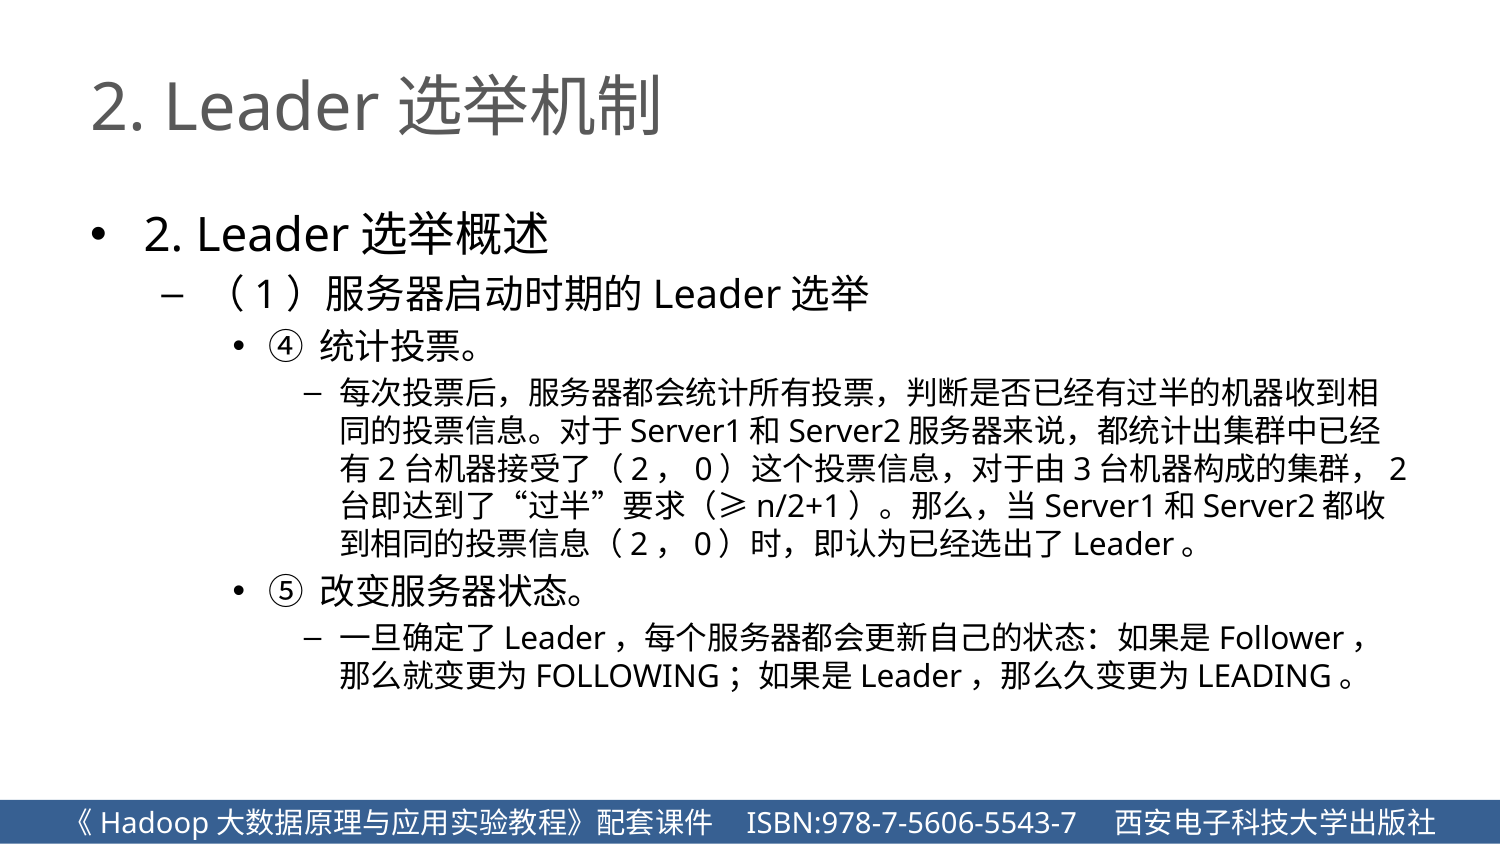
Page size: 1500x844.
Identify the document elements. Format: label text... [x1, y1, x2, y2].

title 2. Leader选举机制 [75, 33, 1425, 175]
list 2. Leader选举概述 （1）服务器启动时期的Leader选举 ④ 统计投票。 每次投票后，服务器都会统计所有投票，判断是否已经有过半的机器收到相同的投票信息。对于Server1和Server2服务器来说，都统计出集群中已经有2台机器接受了（2，0）这个投票信息，对于由3台机器构成的集群，2台即达到了“过半”要求（≥n/2+1）。那么，当Server1和Server2都收到相同的投票信息（2，0）时，即认为已经选出了Leader。 ⑤ 改变服务器状态。 一旦确定了Leader，每个服务器都会更新自己的状态：如果是Follower，那么就变更为FOLLOWING；如果是Leader，那么久变更为LEADING。 [75, 196, 1425, 754]
